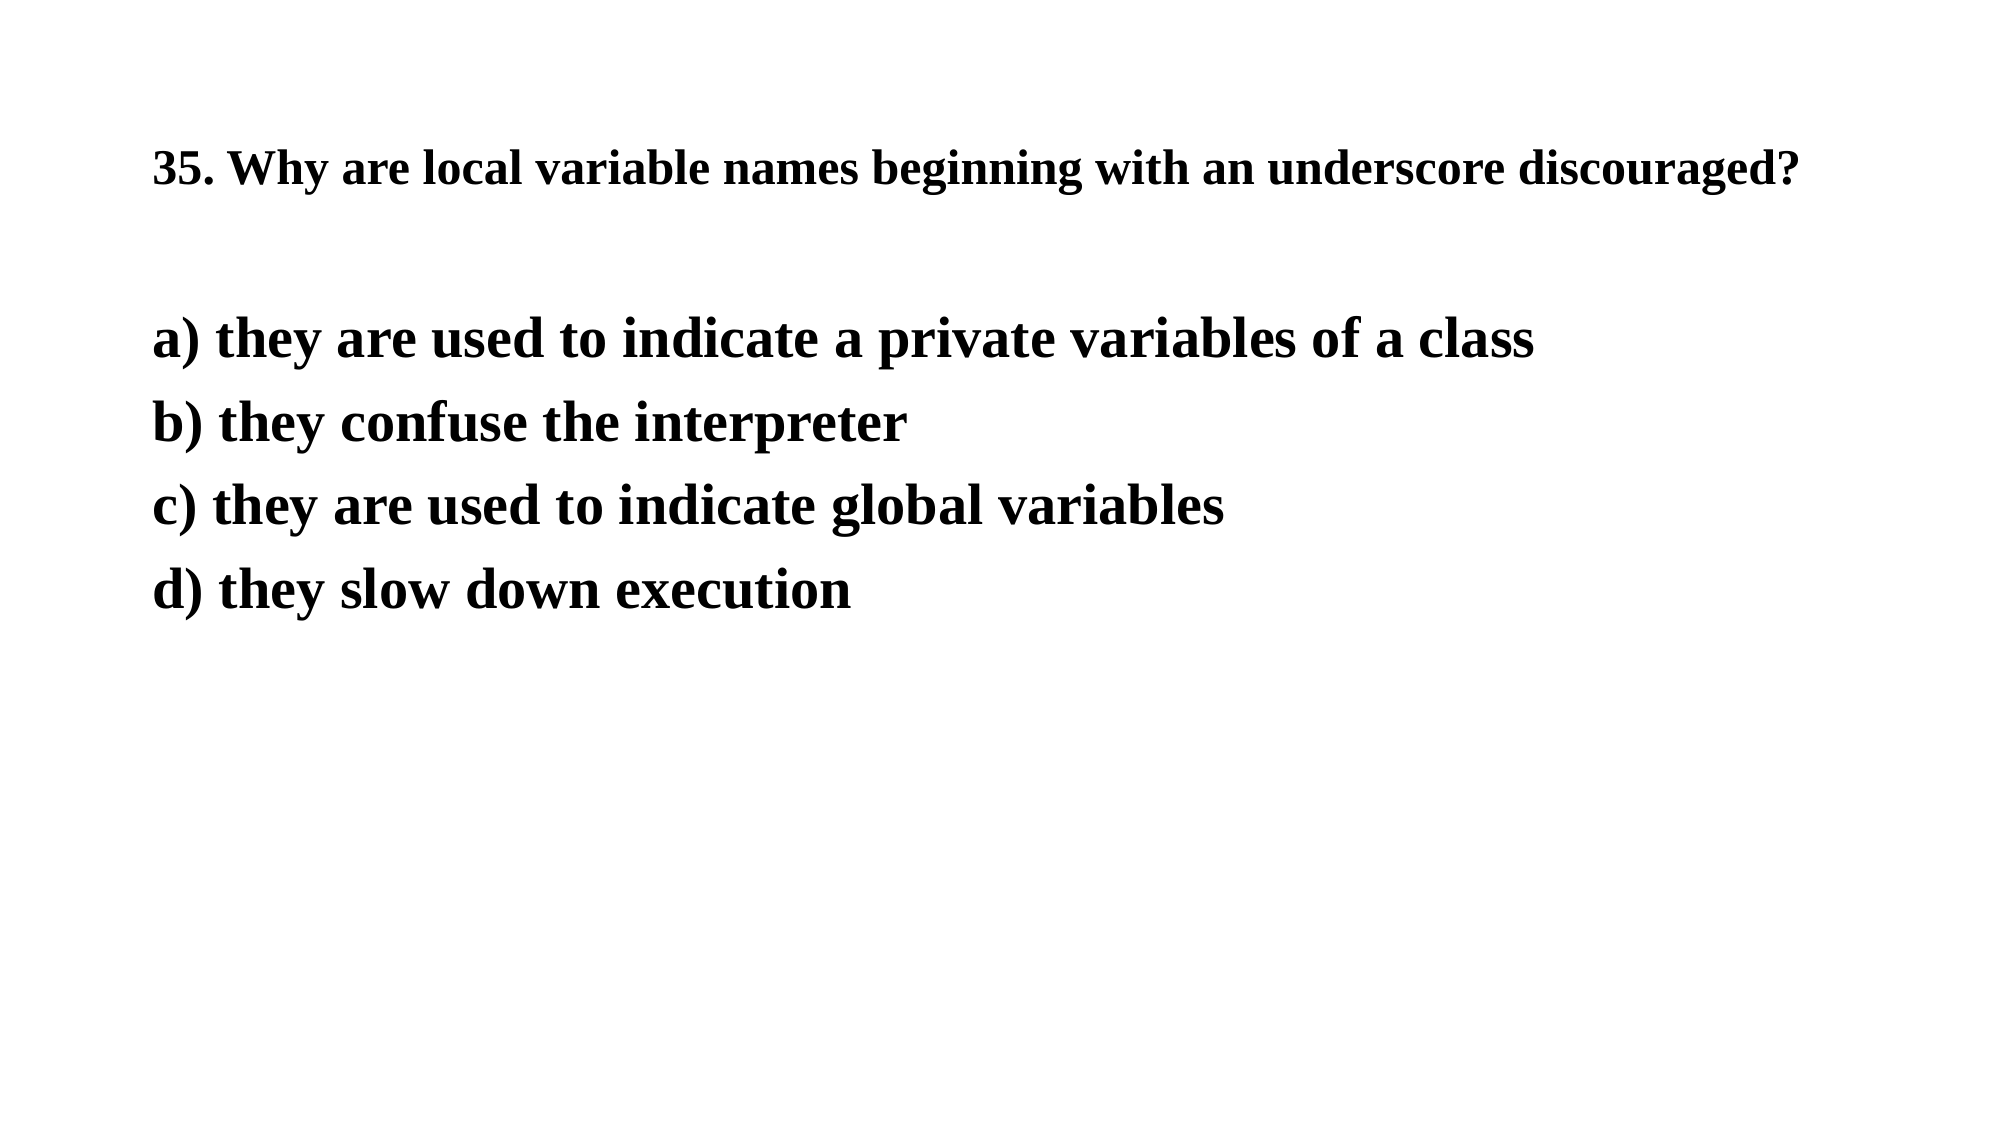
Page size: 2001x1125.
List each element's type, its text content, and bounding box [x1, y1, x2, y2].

list a) they are used to indicate a private variables of a class b) they confuse the interpreter c) they are used to indicate global variables d) they slow down execution [137, 299, 1863, 1014]
title 35. Why are local variable names beginning with an underscore discouraged? [137, 59, 1863, 278]
